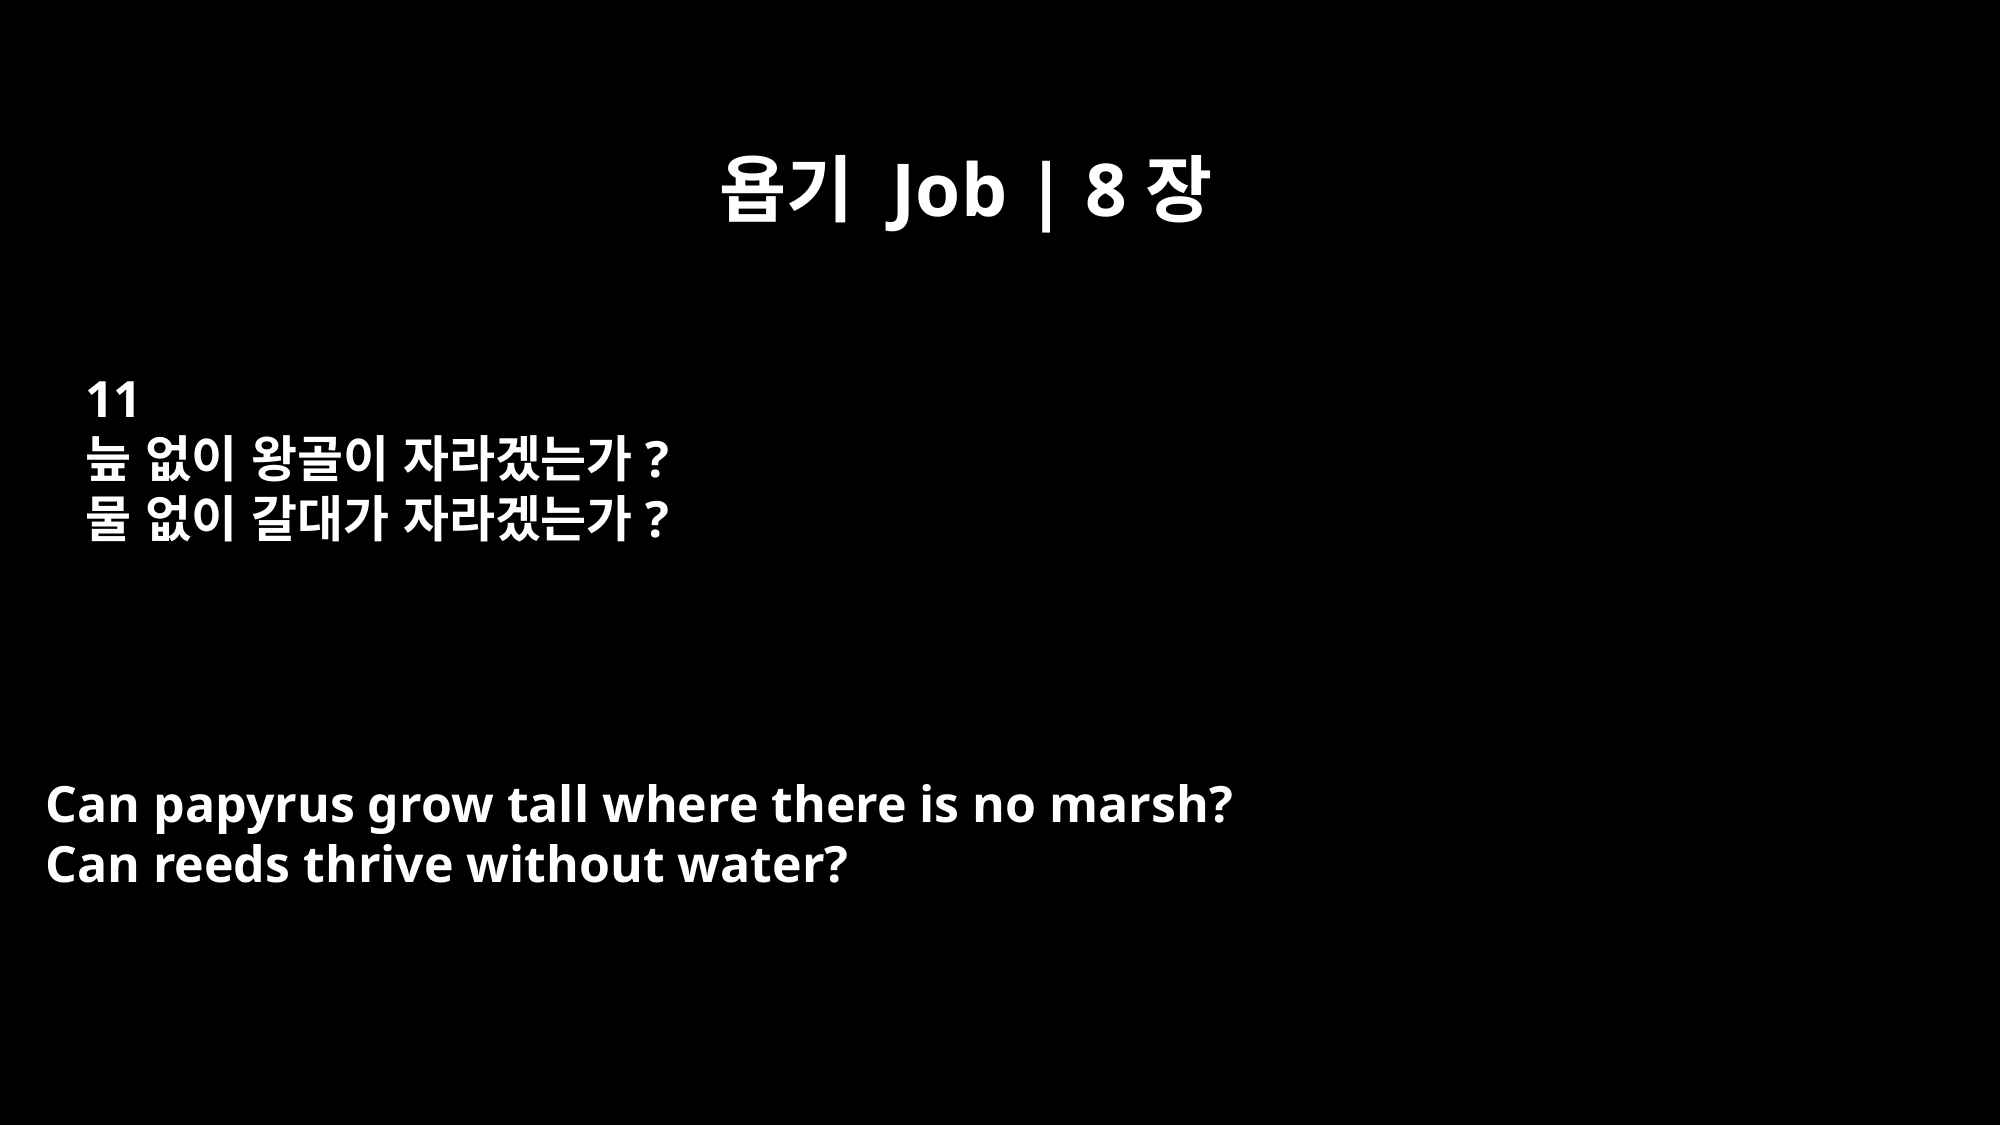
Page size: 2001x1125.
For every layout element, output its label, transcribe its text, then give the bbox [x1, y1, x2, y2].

text_box Can papyrus grow tall where there is no marsh? Can reeds thrive without water? [30, 764, 1261, 900]
text_box 11 늪 없이 왕골이 자라겠는가? 물 없이 갈대가 자라겠는가? [70, 359, 697, 555]
text_box 욥기 Job | 8장 [704, 136, 1228, 239]
